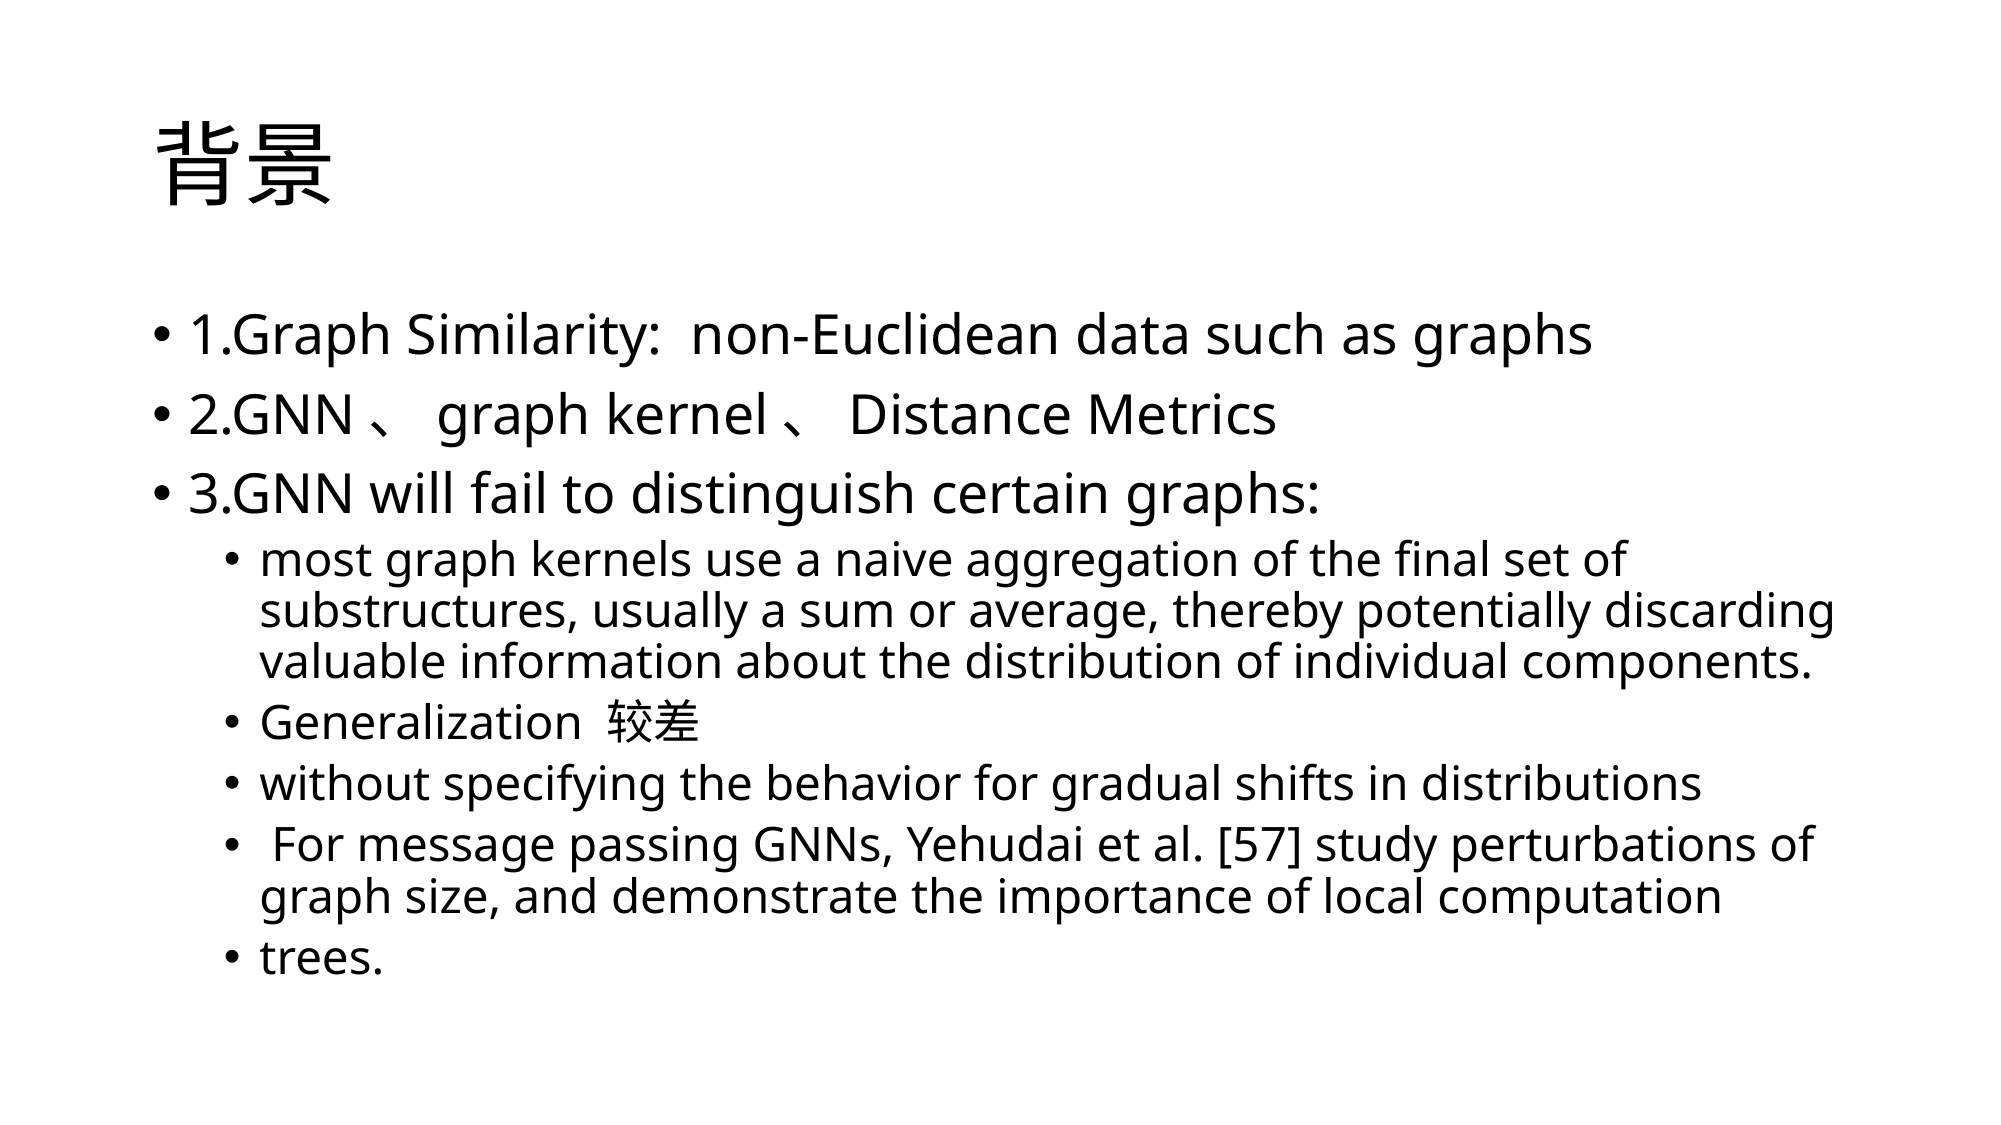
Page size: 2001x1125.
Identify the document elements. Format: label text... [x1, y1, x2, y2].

title 背景 [137, 59, 1863, 278]
list 1.Graph Similarity: non-Euclidean data such as graphs 2.GNN、graph kernel、Distance Metrics 3.GNN will fail to distinguish certain graphs: most graph kernels use a naive aggregation of the final set of substructures, usually a sum or average, thereby potentially discarding valuable information about the distribution of individual components. Generalization 较差 without specifying the behavior for gradual shifts in distributions For message passing GNNs, Yehudai et al. [57] study perturbations of graph size, and demonstrate the importance of local computation trees. [137, 299, 1863, 1014]
